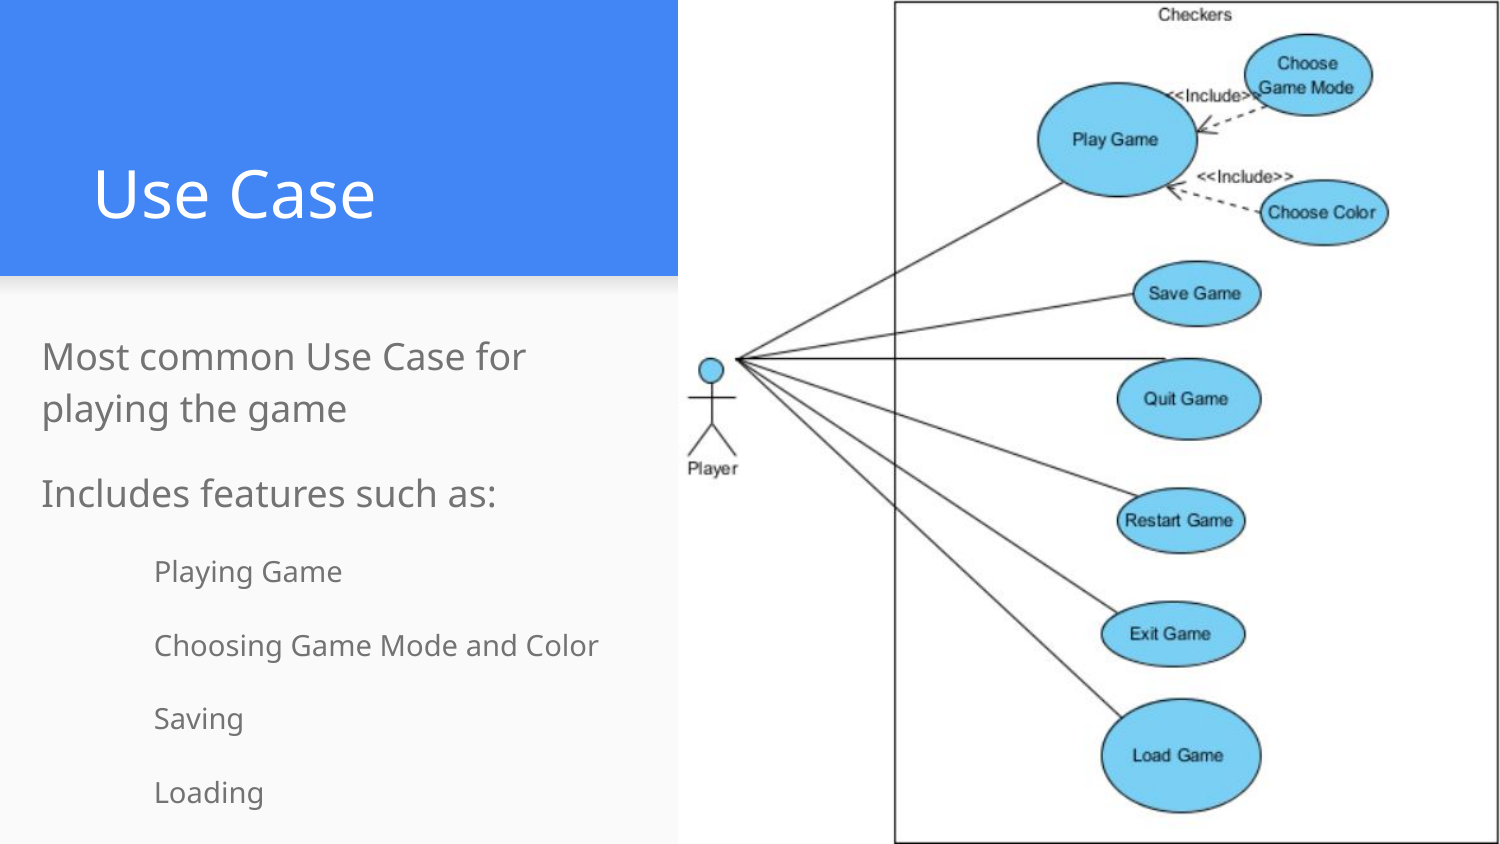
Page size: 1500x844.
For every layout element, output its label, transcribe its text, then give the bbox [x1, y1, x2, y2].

list Most common Use Case for playing the game Includes features such as: Playing Game Choosing Game Mode and Color Saving Loading Exit Game [26, 311, 633, 828]
picture [678, 0, 1500, 844]
title Use Case [77, 121, 673, 248]
